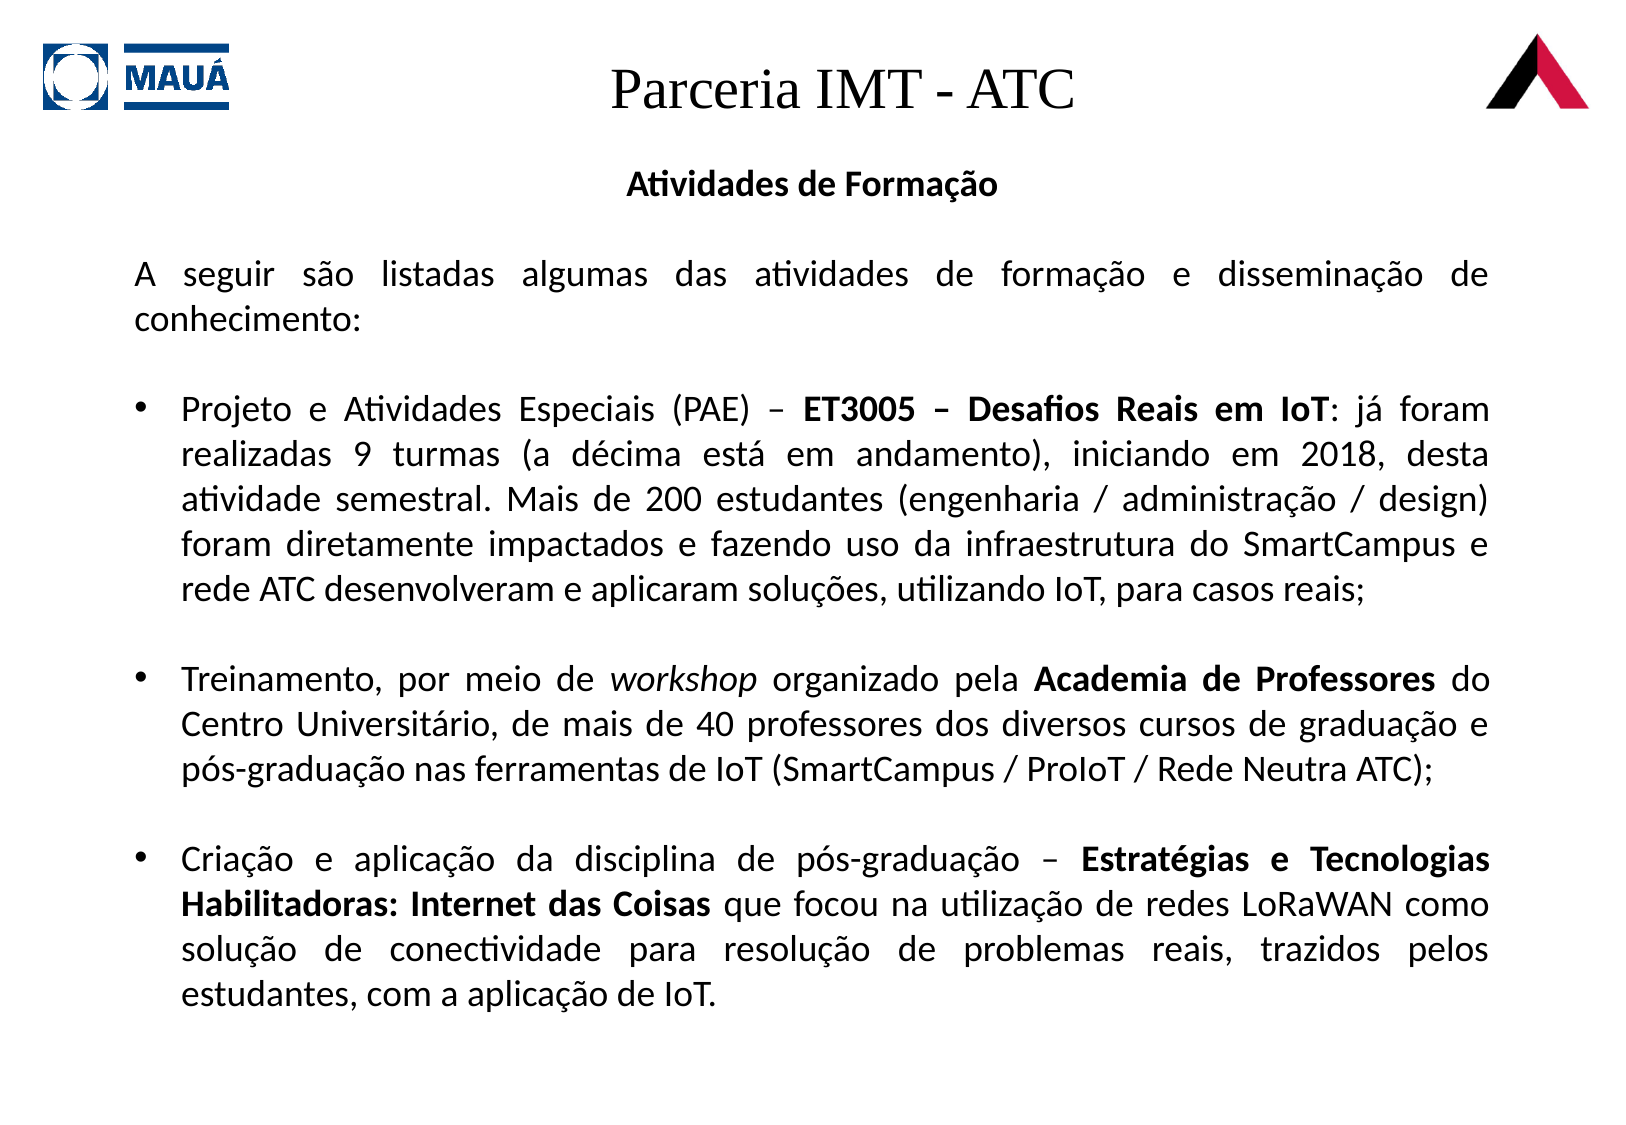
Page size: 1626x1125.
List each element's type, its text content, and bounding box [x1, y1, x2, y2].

text_box Parceria IMT - ATC [595, 43, 1092, 128]
text_box Atividades de Formação A seguir são listadas algumas das atividades de formação e disseminação de conhecimento: Projeto e Atividades Especiais (PAE) – ET3005 – Desafios Reais em IoT: já foram realizadas 9 turmas (a décima está em andamento), iniciando em 2018, desta atividade semestral. Mais de 200 estudantes (engenharia / administração / design) foram diretamente impactados e fazendo uso da infraestrutura do SmartCampus e rede ATC desenvolveram e aplicaram soluções, utilizando IoT, para casos reais; Treinamento, por meio de workshop organizado pela Academia de Professores do Centro Universitário, de mais de 40 professores dos diversos cursos de graduação e pós-graduação nas ferramentas de IoT (SmartCampus / ProIoT / Rede Neutra ATC); Criação e aplicação da disciplina de pós-graduação – Estratégias e Tecnologias Habilitadoras: Internet das Coisas que focou na utilização de redes LoRaWAN como solução de conectividade para resolução de problemas reais, trazidos pelos estudantes, com a aplicação de IoT. [119, 151, 1506, 1022]
picture [1485, 31, 1591, 110]
picture [43, 43, 229, 110]
